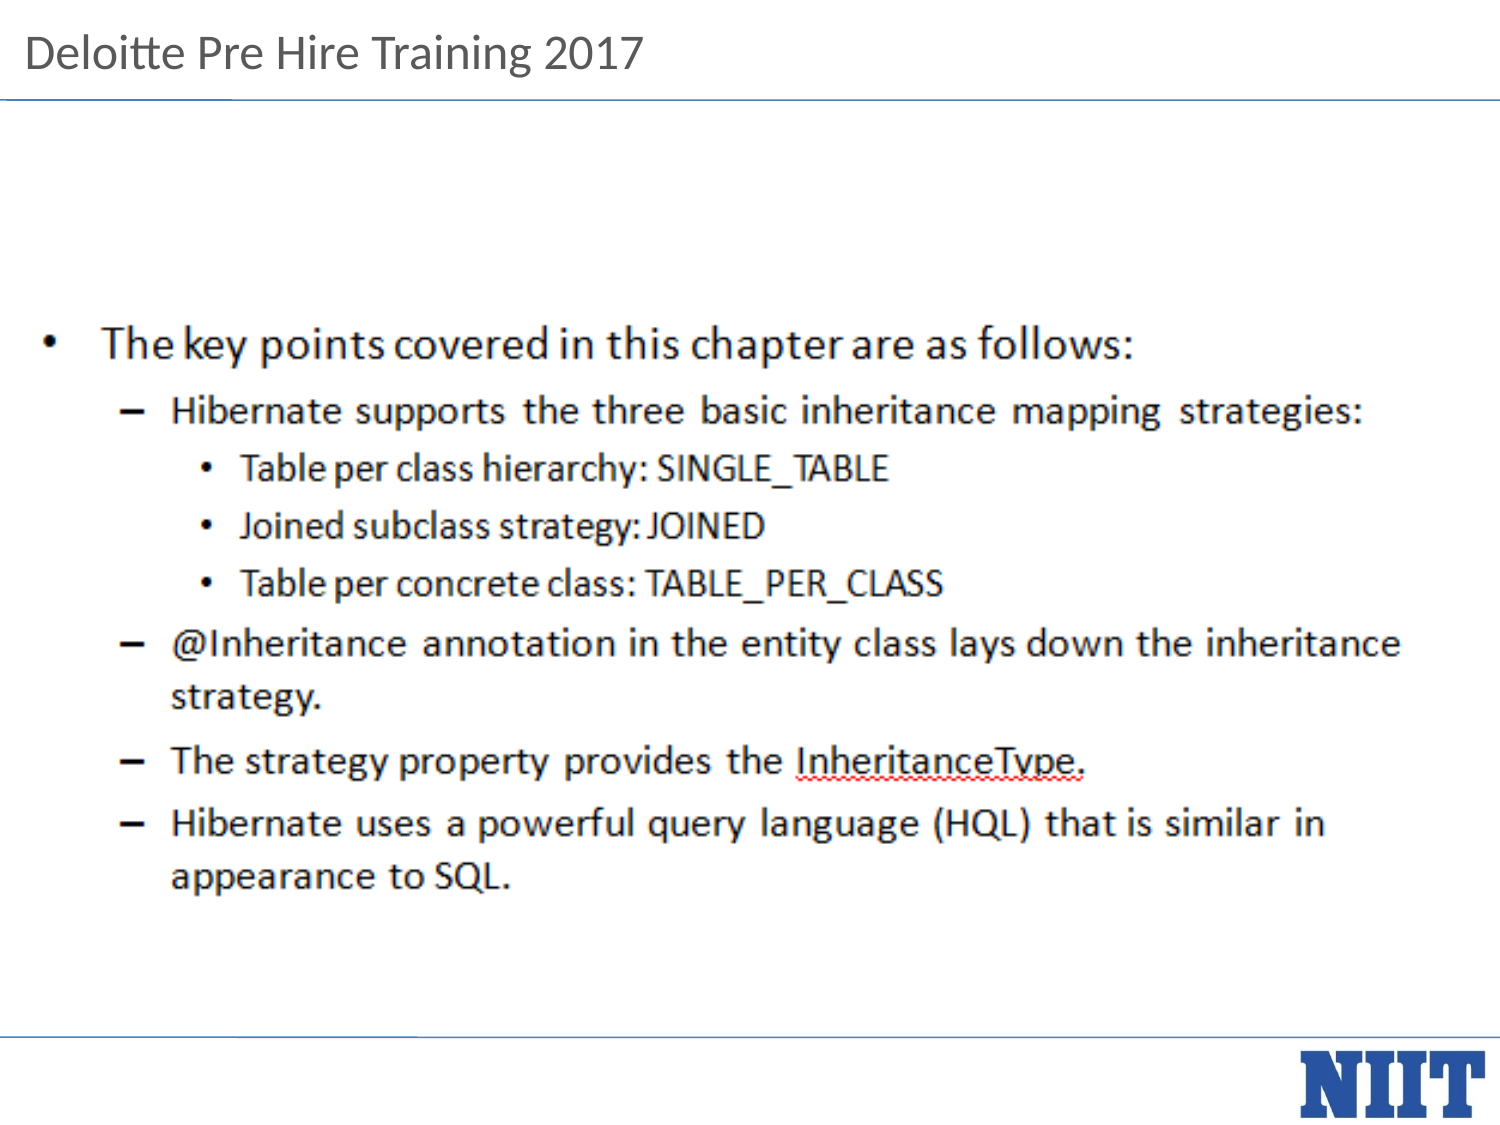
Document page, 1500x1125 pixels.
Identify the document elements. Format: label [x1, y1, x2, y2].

picture [1299, 1049, 1486, 1119]
picture [24, 302, 1479, 983]
